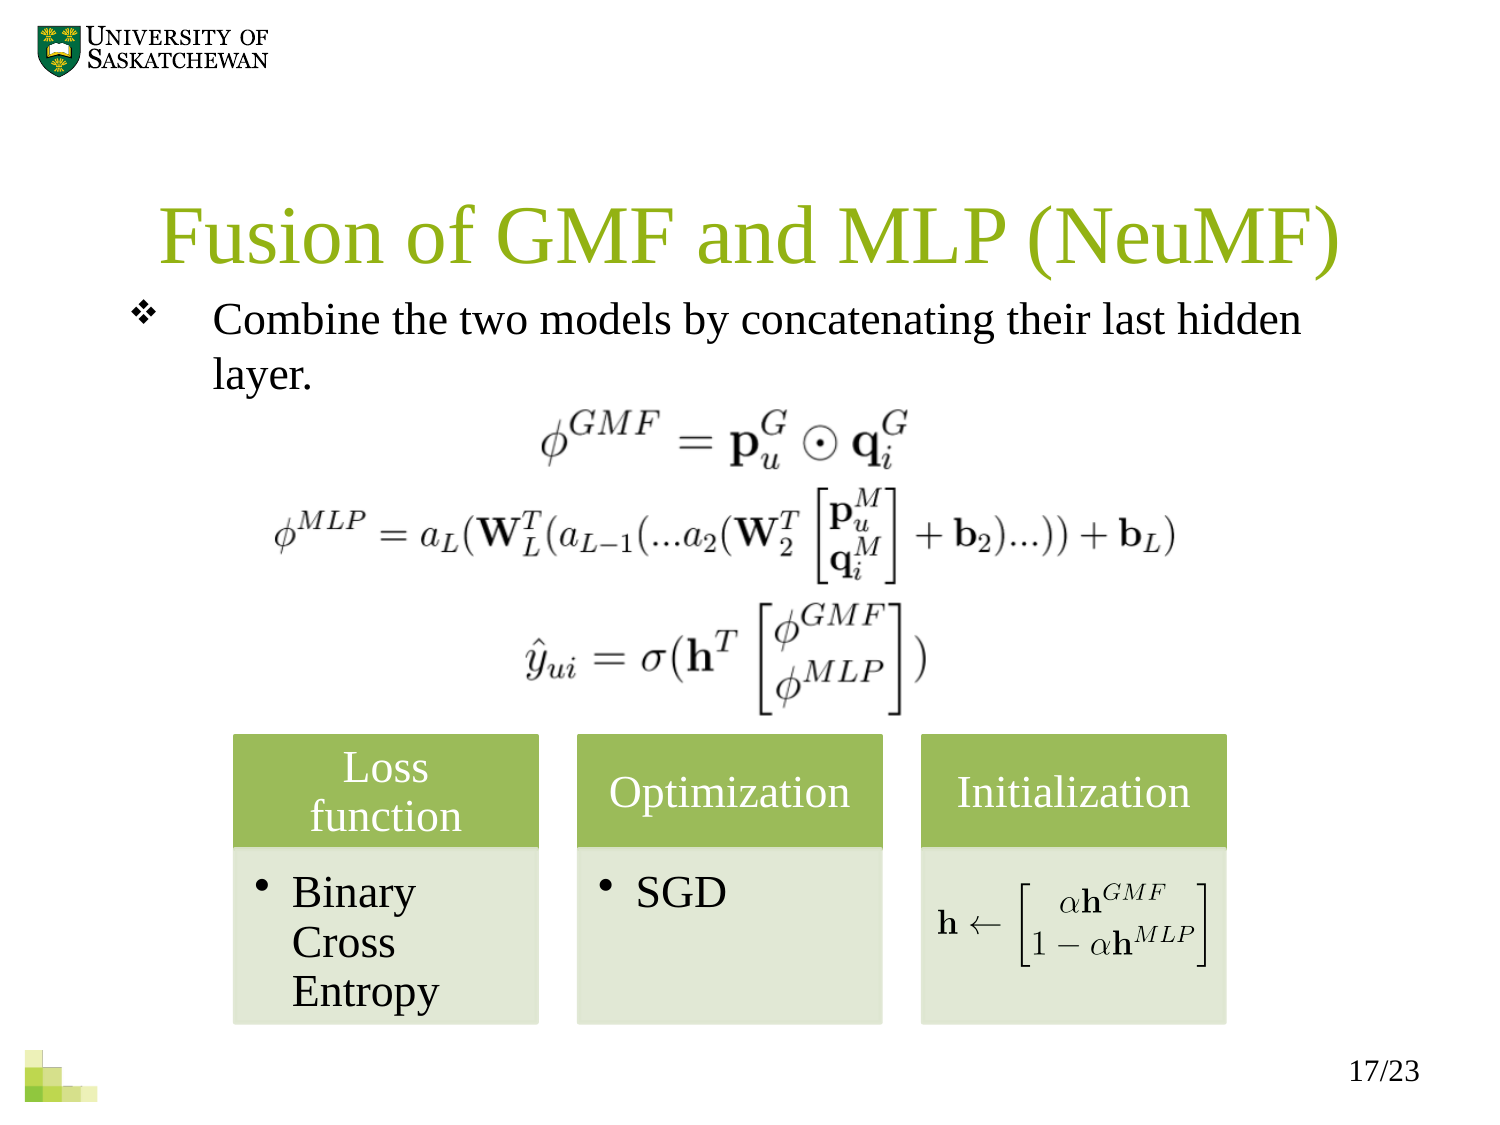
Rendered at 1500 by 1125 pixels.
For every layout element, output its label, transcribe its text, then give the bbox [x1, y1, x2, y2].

picture [235, 399, 1188, 733]
text_box 17/23 [1333, 1042, 1445, 1096]
text_box Fusion of GMF and MLP (NeuMF) [55, 180, 1444, 281]
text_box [234, 601, 1226, 1125]
picture [938, 883, 1206, 968]
text_box Combine the two models by concatenating their last hidden layer. [113, 281, 1419, 599]
